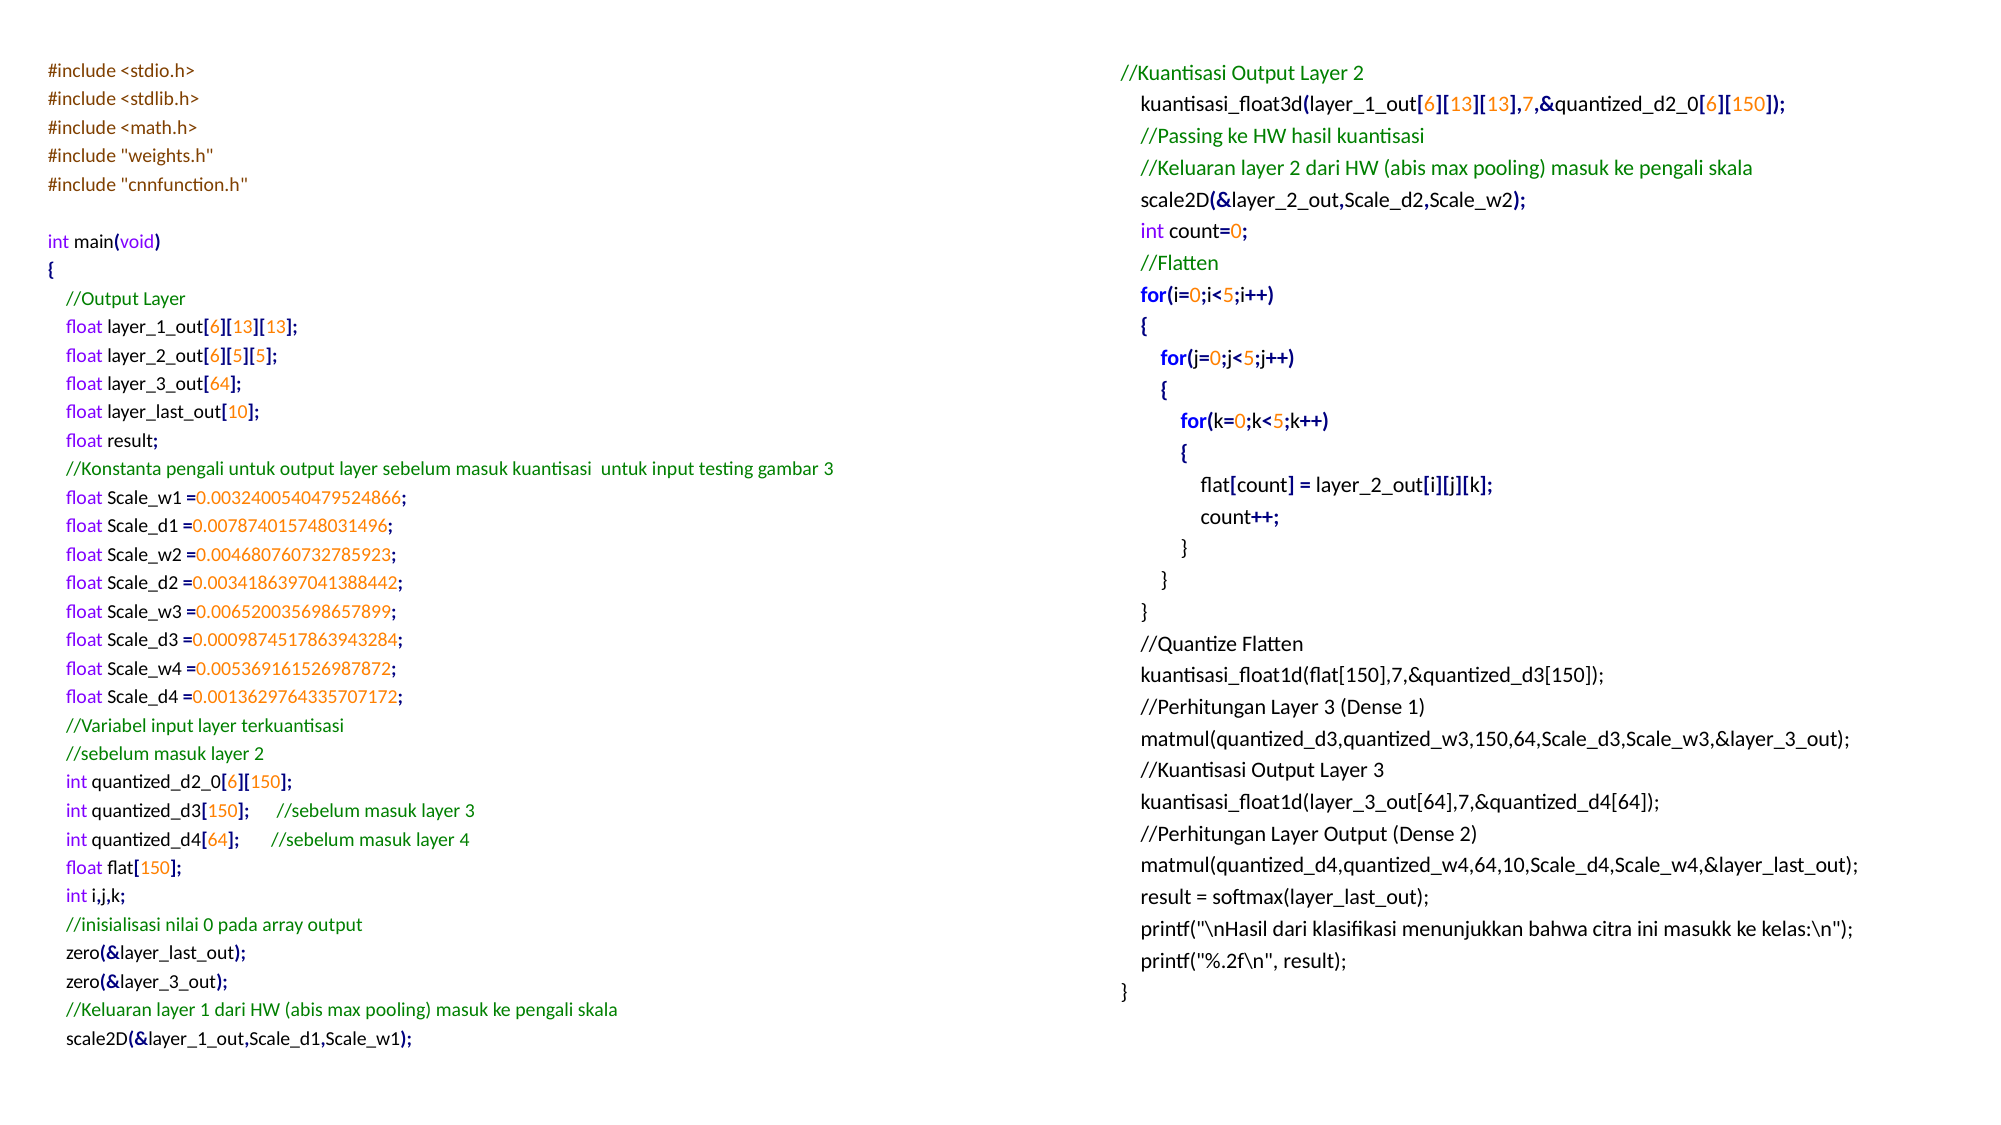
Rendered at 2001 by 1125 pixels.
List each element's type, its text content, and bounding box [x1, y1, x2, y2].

text_box //Kuantisasi Output Layer 2 kuantisasi_float3d(layer_1_out[6][13][13],7,&quantized_d2_0[6][150]); //Passing ke HW hasil kuantisasi //Keluaran layer 2 dari HW (abis max pooling) masuk ke pengali skala scale2D(&layer_2_out,Scale_d2,Scale_w2); int count=0; //Flatten for(i=0;i<5;i++) { for(j=0;j<5;j++) { for(k=0;k<5;k++) { flat[count] = layer_2_out[i][j][k]; count++; } } } //Quantize Flatten kuantisasi_float1d(flat[150],7,&quantized_d3[150]); //Perhitungan Layer 3 (Dense 1) matmul(quantized_d3,quantized_w3,150,64,Scale_d3,Scale_w3,&layer_3_out); //Kuantisasi Output Layer 3 kuantisasi_float1d(layer_3_out[64],7,&quantized_d4[64]); //Perhitungan Layer Output (Dense 2) matmul(quantized_d4,quantized_w4,64,10,Scale_d4,Scale_w4,&layer_last_out); result = softmax(layer_last_out); printf("\nHasil dari klasifikasi menunjukkan bahwa citra ini masukk ke kelas:\n"); printf("%.2f\n", result); } [1105, 45, 1889, 1059]
list #include <stdio.h> #include <stdlib.h> #include <math.h> #include "weights.h" #include "cnnfunction.h" int main(void) { //Output Layer float layer_1_out[6][13][13]; float layer_2_out[6][5][5]; float layer_3_out[64]; float layer_last_out[10]; float result; //Konstanta pengali untuk output layer sebelum masuk kuantisasi untuk input testing gambar 3 float Scale_w1 =0.0032400540479524866; float Scale_d1 =0.007874015748031496; float Scale_w2 =0.004680760732785923; float Scale_d2 =0.0034186397041388442; float Scale_w3 =0.006520035698657899; float Scale_d3 =0.0009874517863943284; float Scale_w4 =0.005369161526987872; float Scale_d4 =0.0013629764335707172; //Variabel input layer terkuantisasi //sebelum masuk layer 2 int quantized_d2_0[6][150]; int quantized_d3[150]; //sebelum masuk layer 3 int quantized_d4[64]; //sebelum masuk layer 4 float flat[150]; int i,j,k; //inisialisasi nilai 0 pada array output zero(&layer_last_out); zero(&layer_3_out); //Keluaran layer 1 dari HW (abis max pooling) masuk ke pengali skala scale2D(&layer_1_out,Scale_d1,Scale_w1); [33, 45, 1090, 1059]
